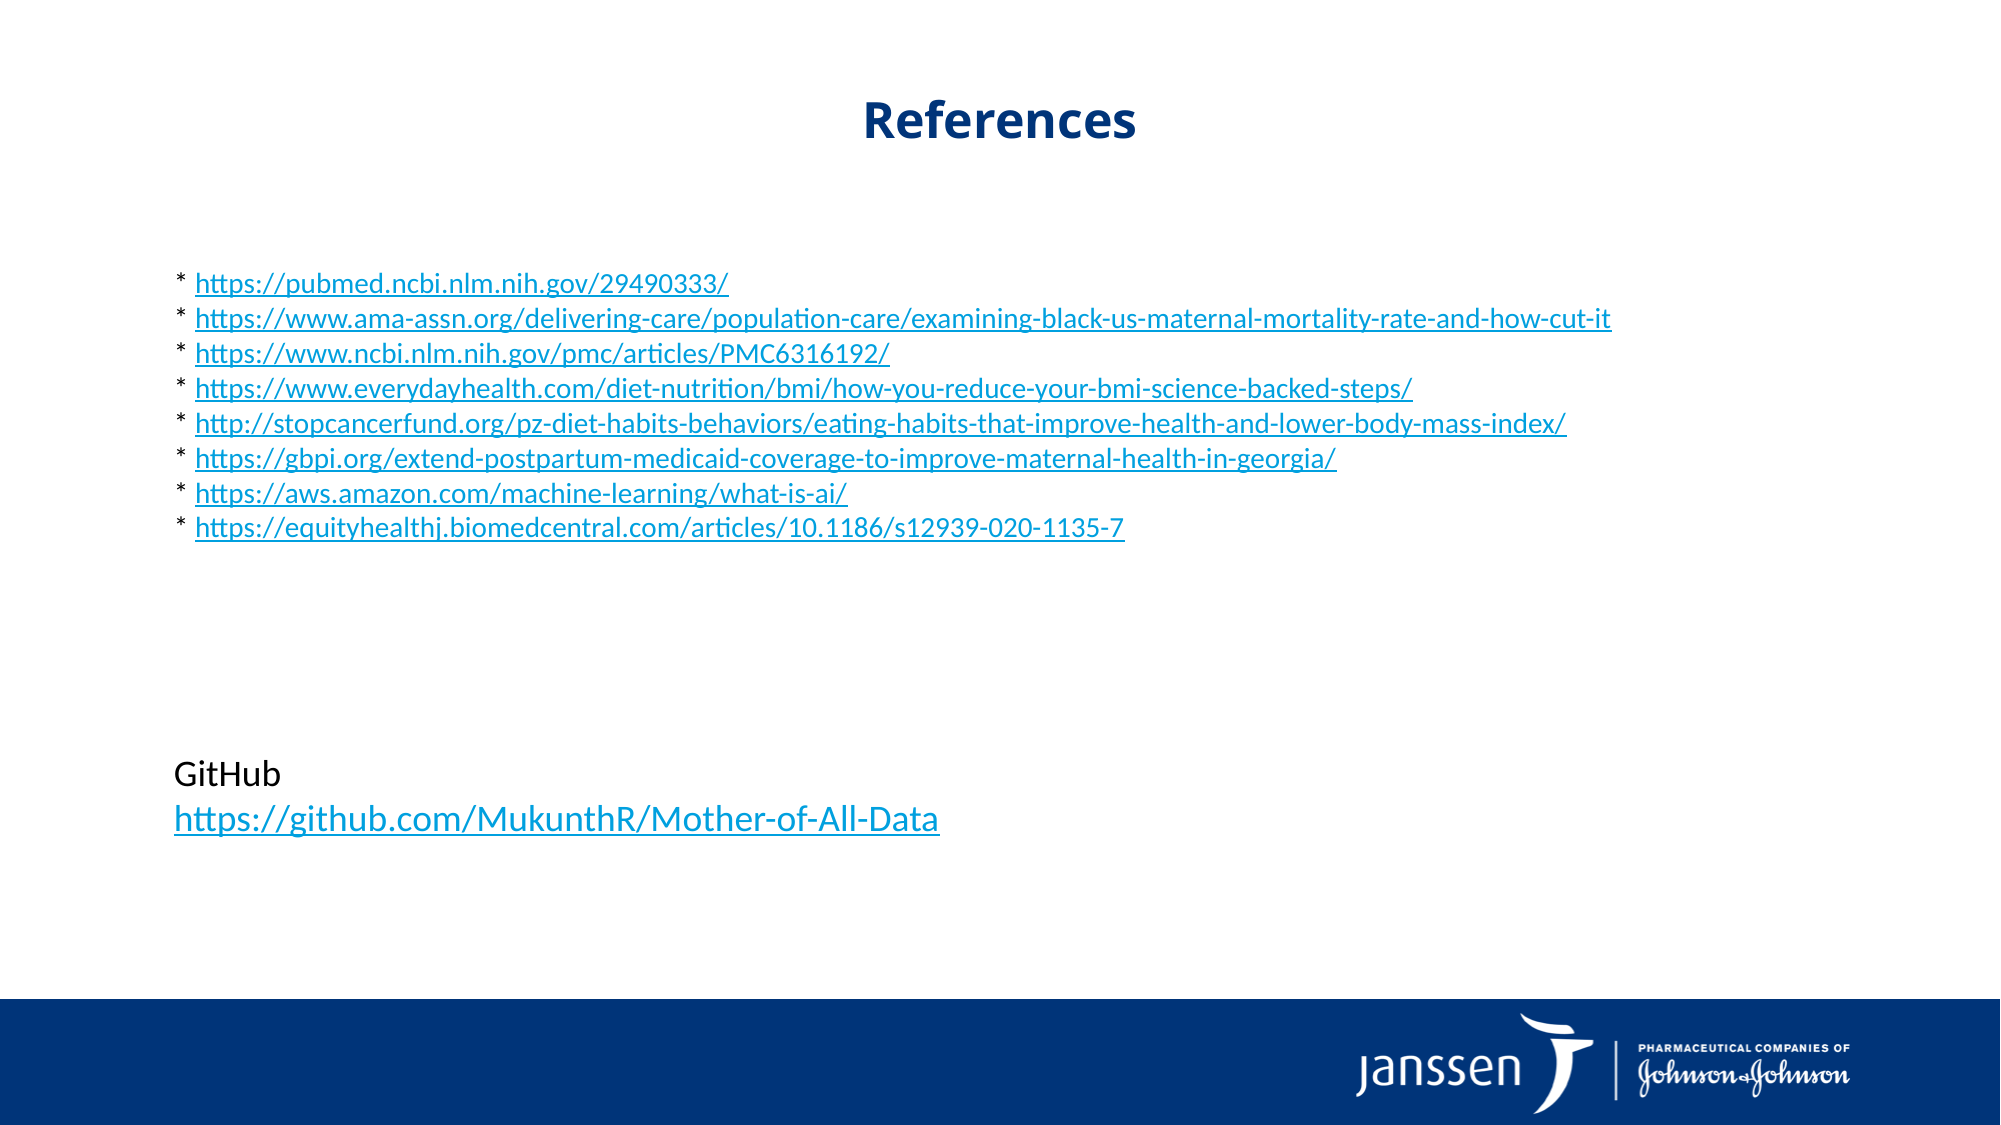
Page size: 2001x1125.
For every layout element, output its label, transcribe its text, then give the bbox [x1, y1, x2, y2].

text_box * https://pubmed.ncbi.nlm.nih.gov/29490333/ * https://www.ama-assn.org/delivering-care/population-care/examining-black-us-maternal-mortality-rate-and-how-cut-it * https://www.ncbi.nlm.nih.gov/pmc/articles/PMC6316192/ * https://www.everydayhealth.com/diet-nutrition/bmi/how-you-reduce-your-bmi-science-backed-steps/ * http://stopcancerfund.org/pz-diet-habits-behaviors/eating-habits-that-improve-health-and-lower-body-mass-index/ * https://gbpi.org/extend-postpartum-medicaid-coverage-to-improve-maternal-health-in-georgia/ * https://aws.amazon.com/machine-learning/what-is-ai/ * https://equityhealthj.biomedcentral.com/articles/10.1186/s12939-020-1135-7 GitHub https://github.com/MukunthR/Mother-of-All-Data [158, 256, 1843, 937]
title References [114, 88, 1886, 277]
picture [1316, 972, 1890, 1125]
